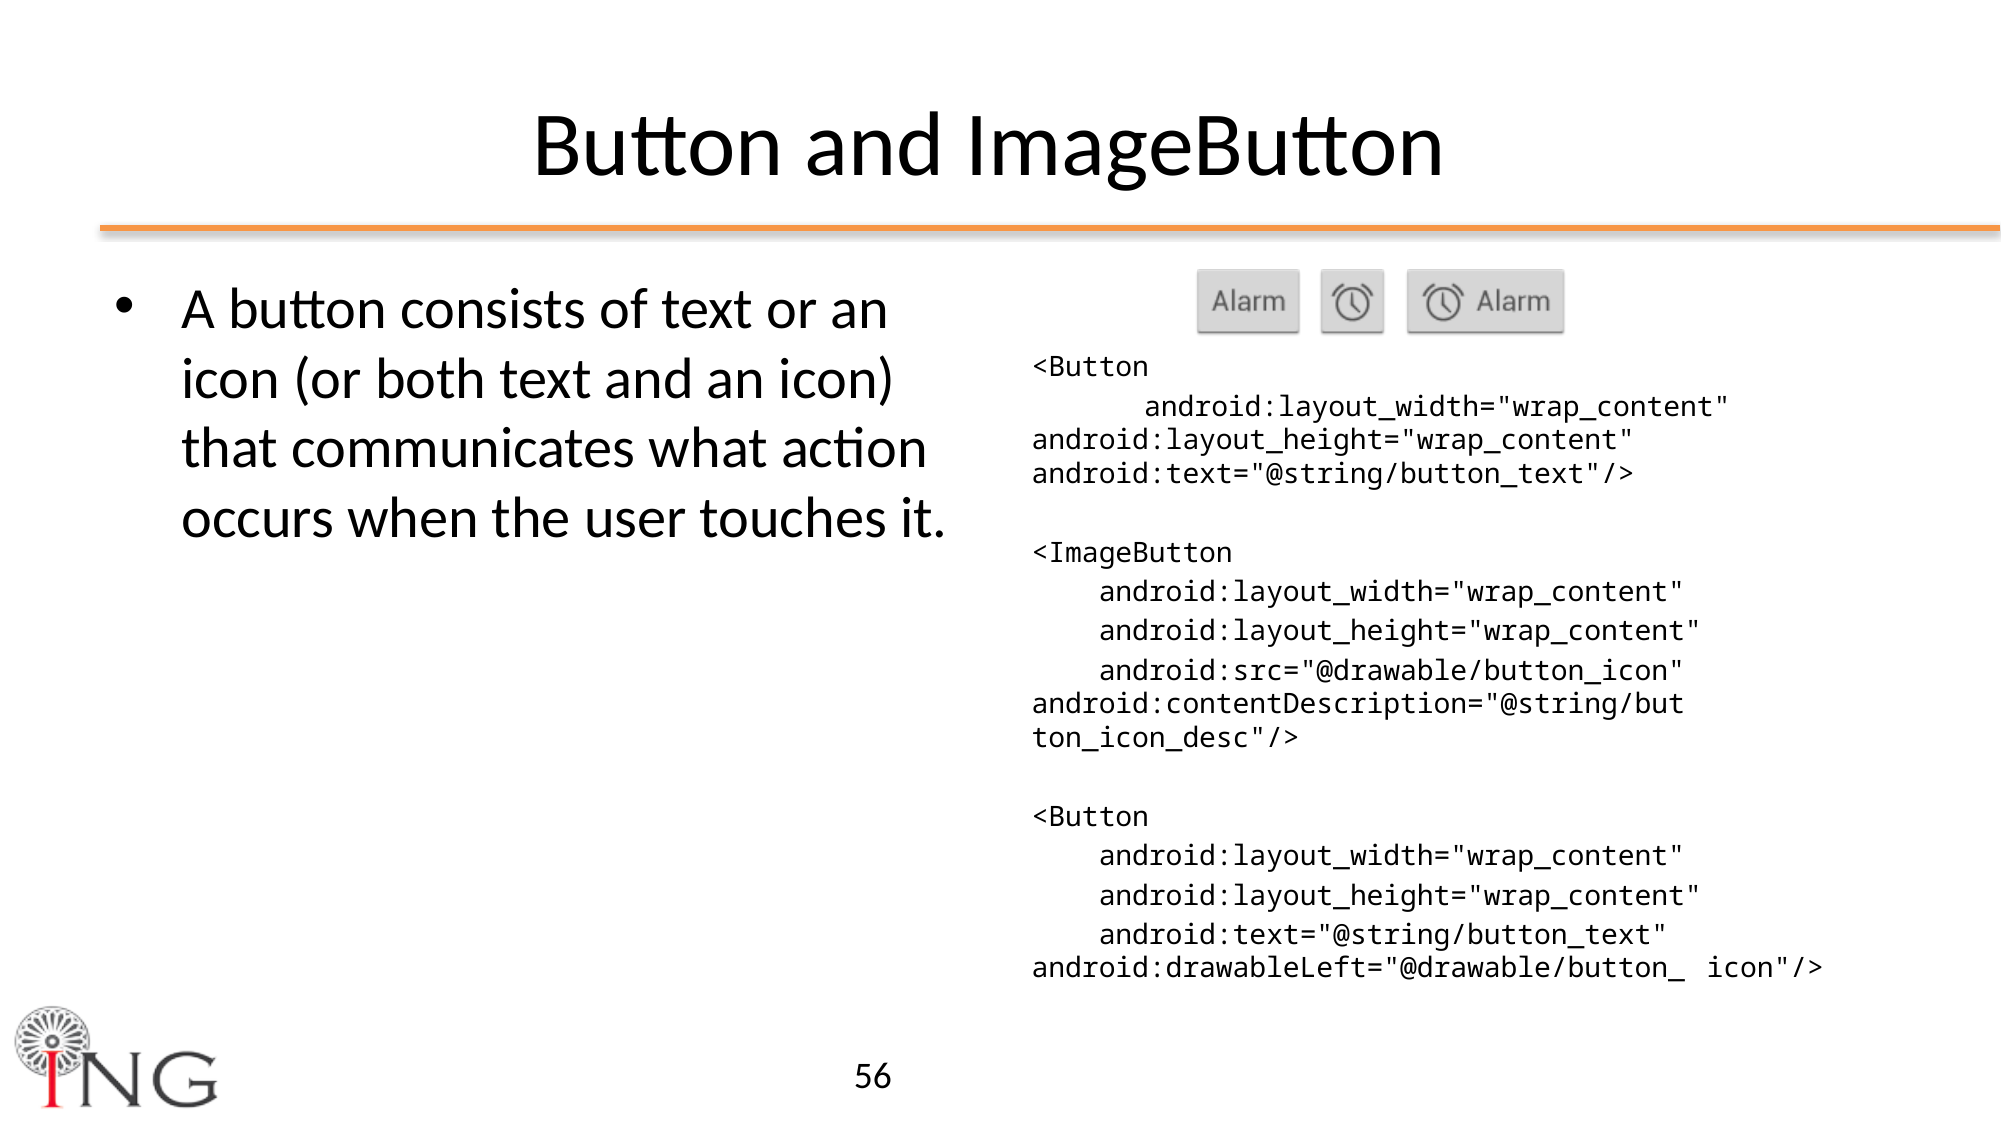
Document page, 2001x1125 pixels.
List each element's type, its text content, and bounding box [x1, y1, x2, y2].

list A button consists of text or an icon (or both text and an icon) that communicates what action occurs when the user touches it. [99, 262, 984, 1005]
title Button and ImageButton [99, 45, 1900, 233]
list <Button android:layout_width="wrap_content" android:layout_height="wrap_content" android:text="@string/button_text"/> <ImageButton android:layout_width="wrap_content" android:layout_height="wrap_content" android:src="@drawable/button_icon" android:contentDescription="@string/but ton_icon_desc"/> <Button android:layout_width="wrap_content" android:layout_height="wrap_content" android:text="@string/button_text" android:drawableLeft="@drawable/button_ icon"/> [1016, 262, 1900, 1005]
picture [0, 987, 244, 1125]
slide_number 56 [839, 1043, 1900, 1104]
picture [1193, 262, 1570, 338]
